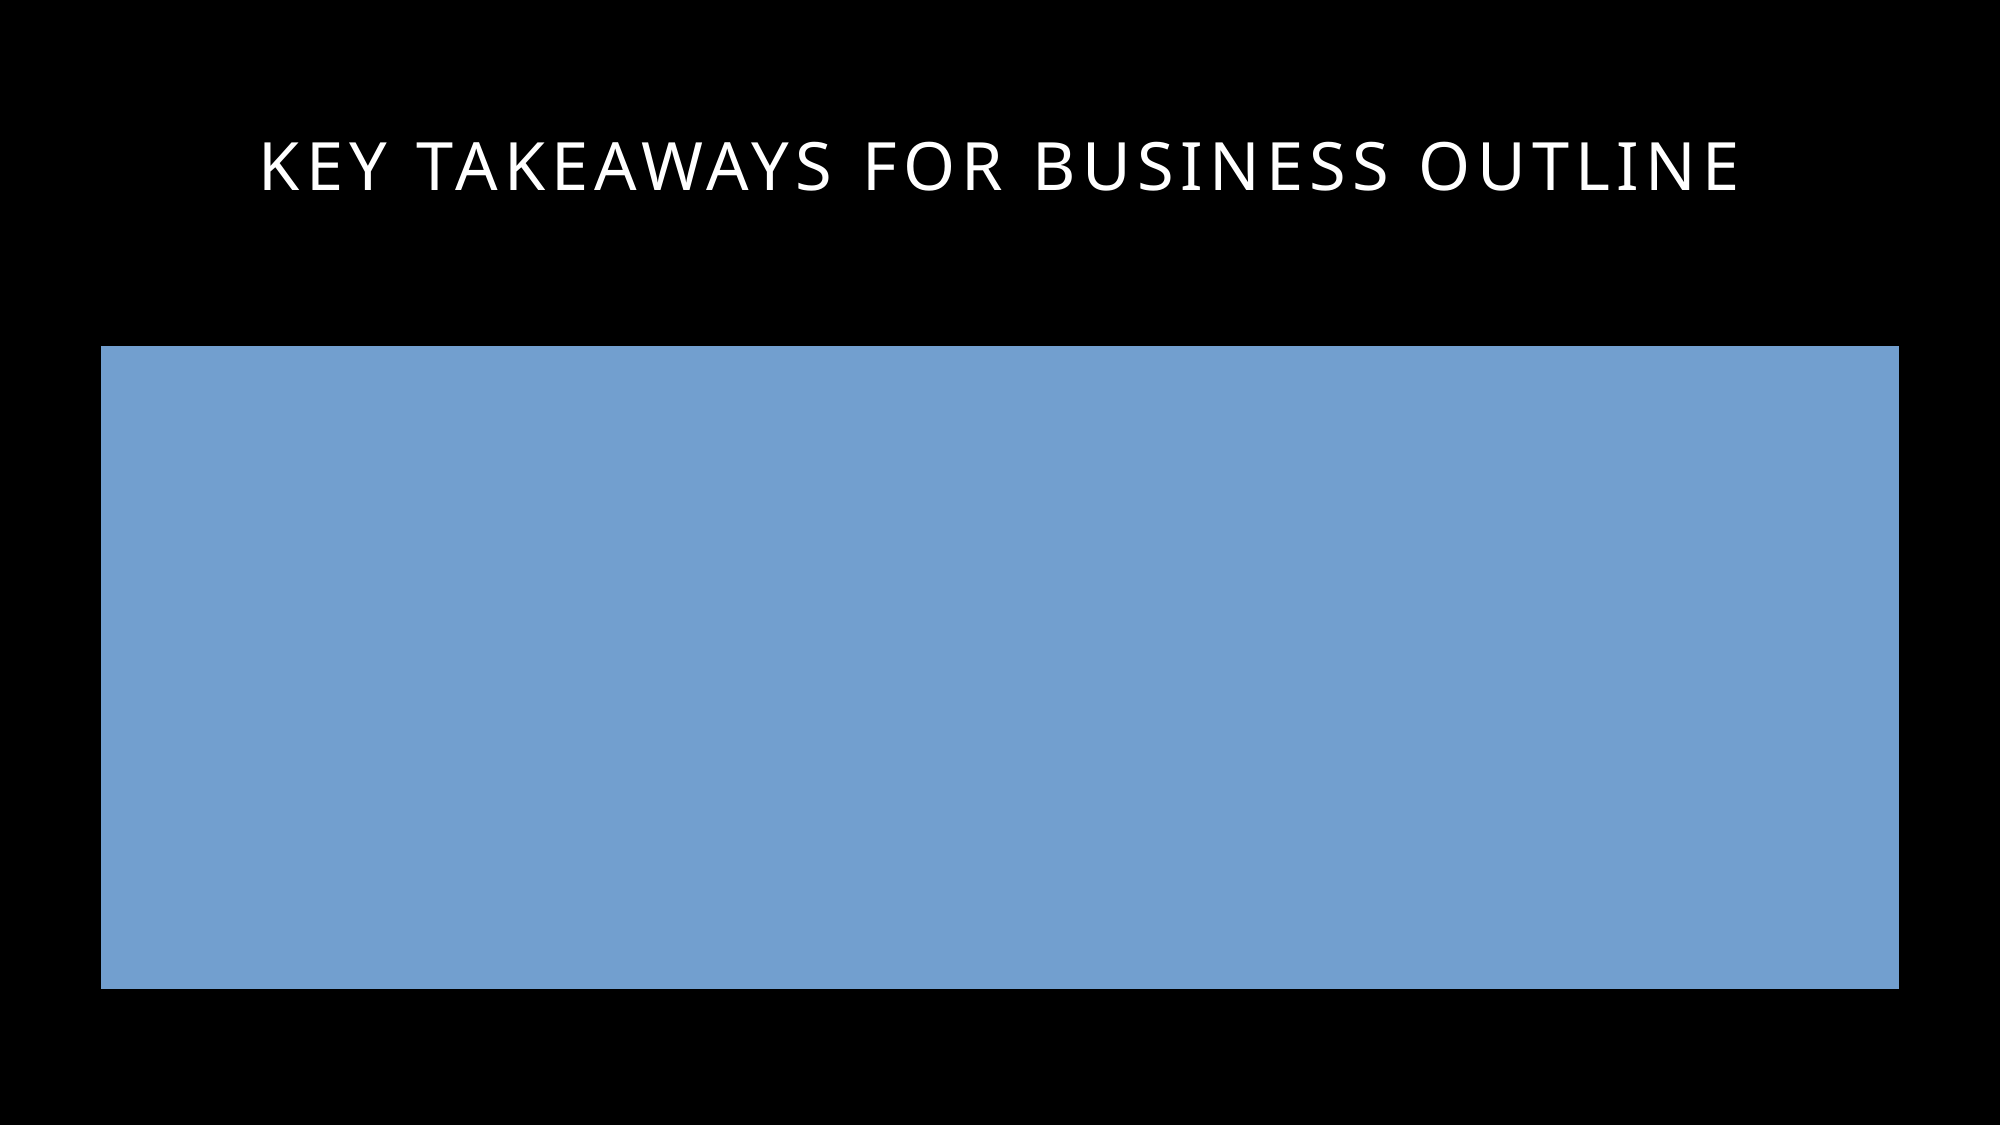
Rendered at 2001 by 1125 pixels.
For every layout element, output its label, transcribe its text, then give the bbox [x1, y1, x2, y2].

title Key takeaways for business outline [137, 59, 1863, 278]
